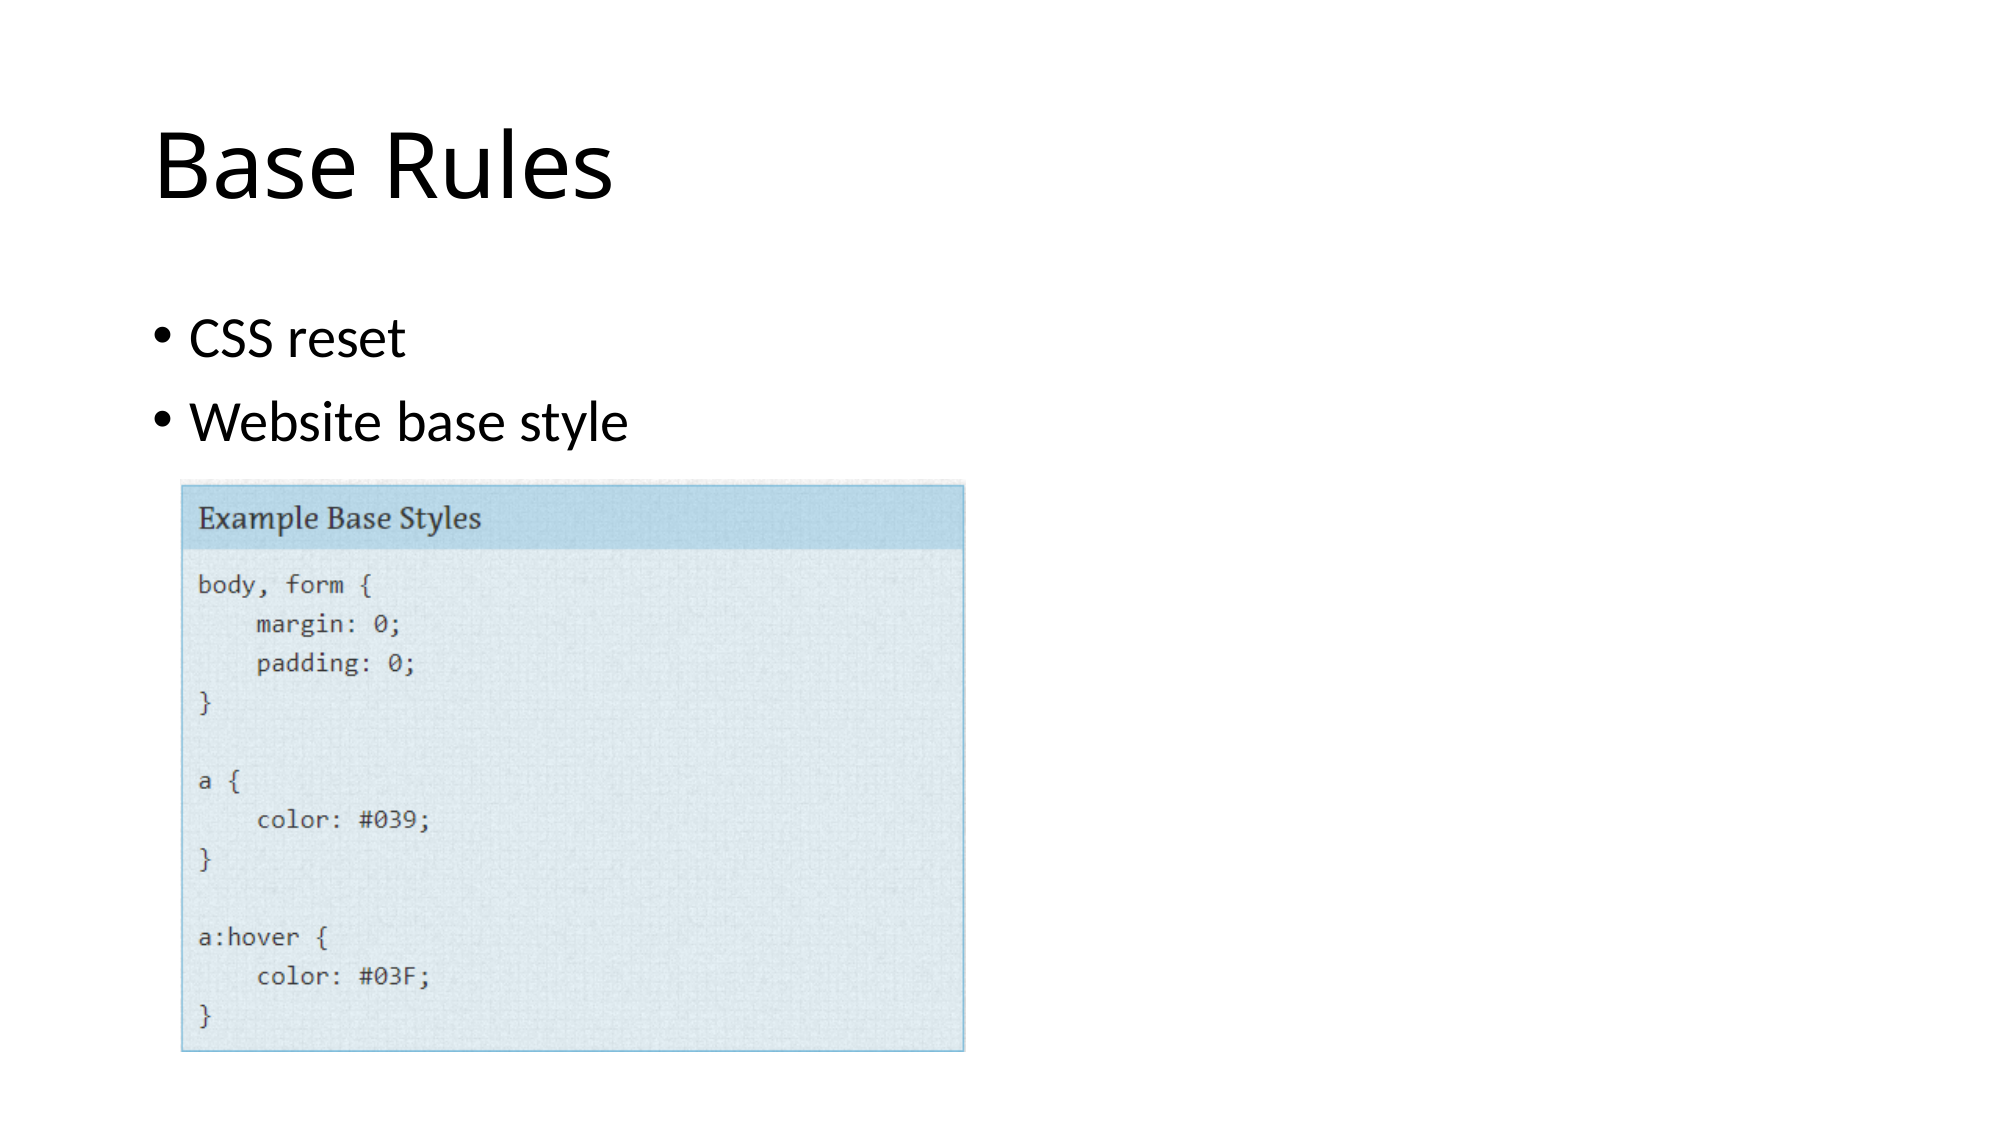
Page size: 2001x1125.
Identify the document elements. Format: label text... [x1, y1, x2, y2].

picture [180, 479, 966, 1052]
title Base Rules [137, 59, 1863, 278]
list CSS reset Website base style [137, 299, 1863, 1014]
